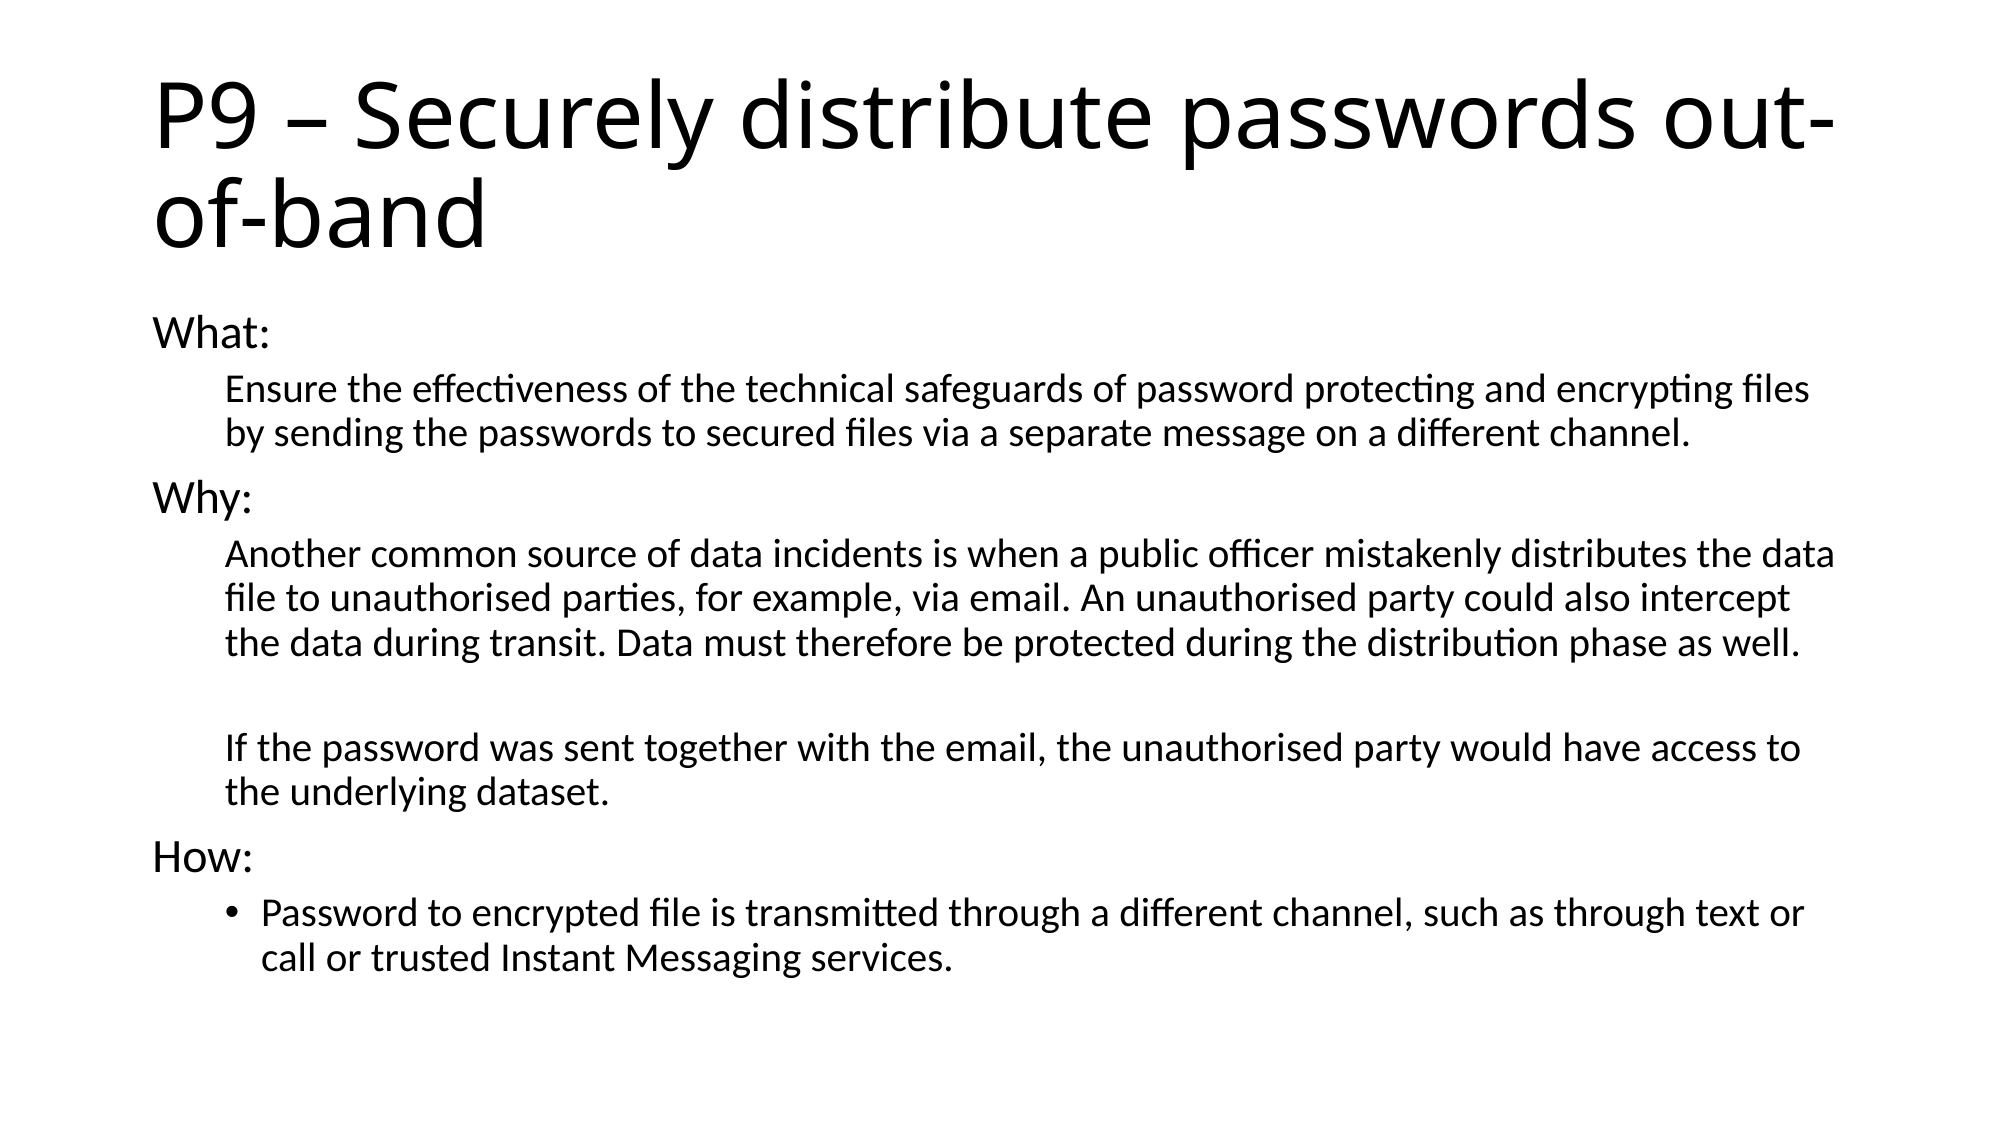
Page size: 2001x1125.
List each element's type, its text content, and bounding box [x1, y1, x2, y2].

list What: Ensure the effectiveness of the technical safeguards of password protecting and encrypting files by sending the passwords to secured files via a separate message on a different channel. Why: Another common source of data incidents is when a public officer mistakenly distributes the data file to unauthorised parties, for example, via email. An unauthorised party could also intercept the data during transit. Data must therefore be protected during the distribution phase as well. If the password was sent together with the email, the unauthorised party would have access to the underlying dataset. How: Password to encrypted file is transmitted through a different channel, such as through text or call or trusted Instant Messaging services. [137, 299, 1863, 1003]
title P9 – Securely distribute passwords out-of-band [137, 59, 1863, 278]
